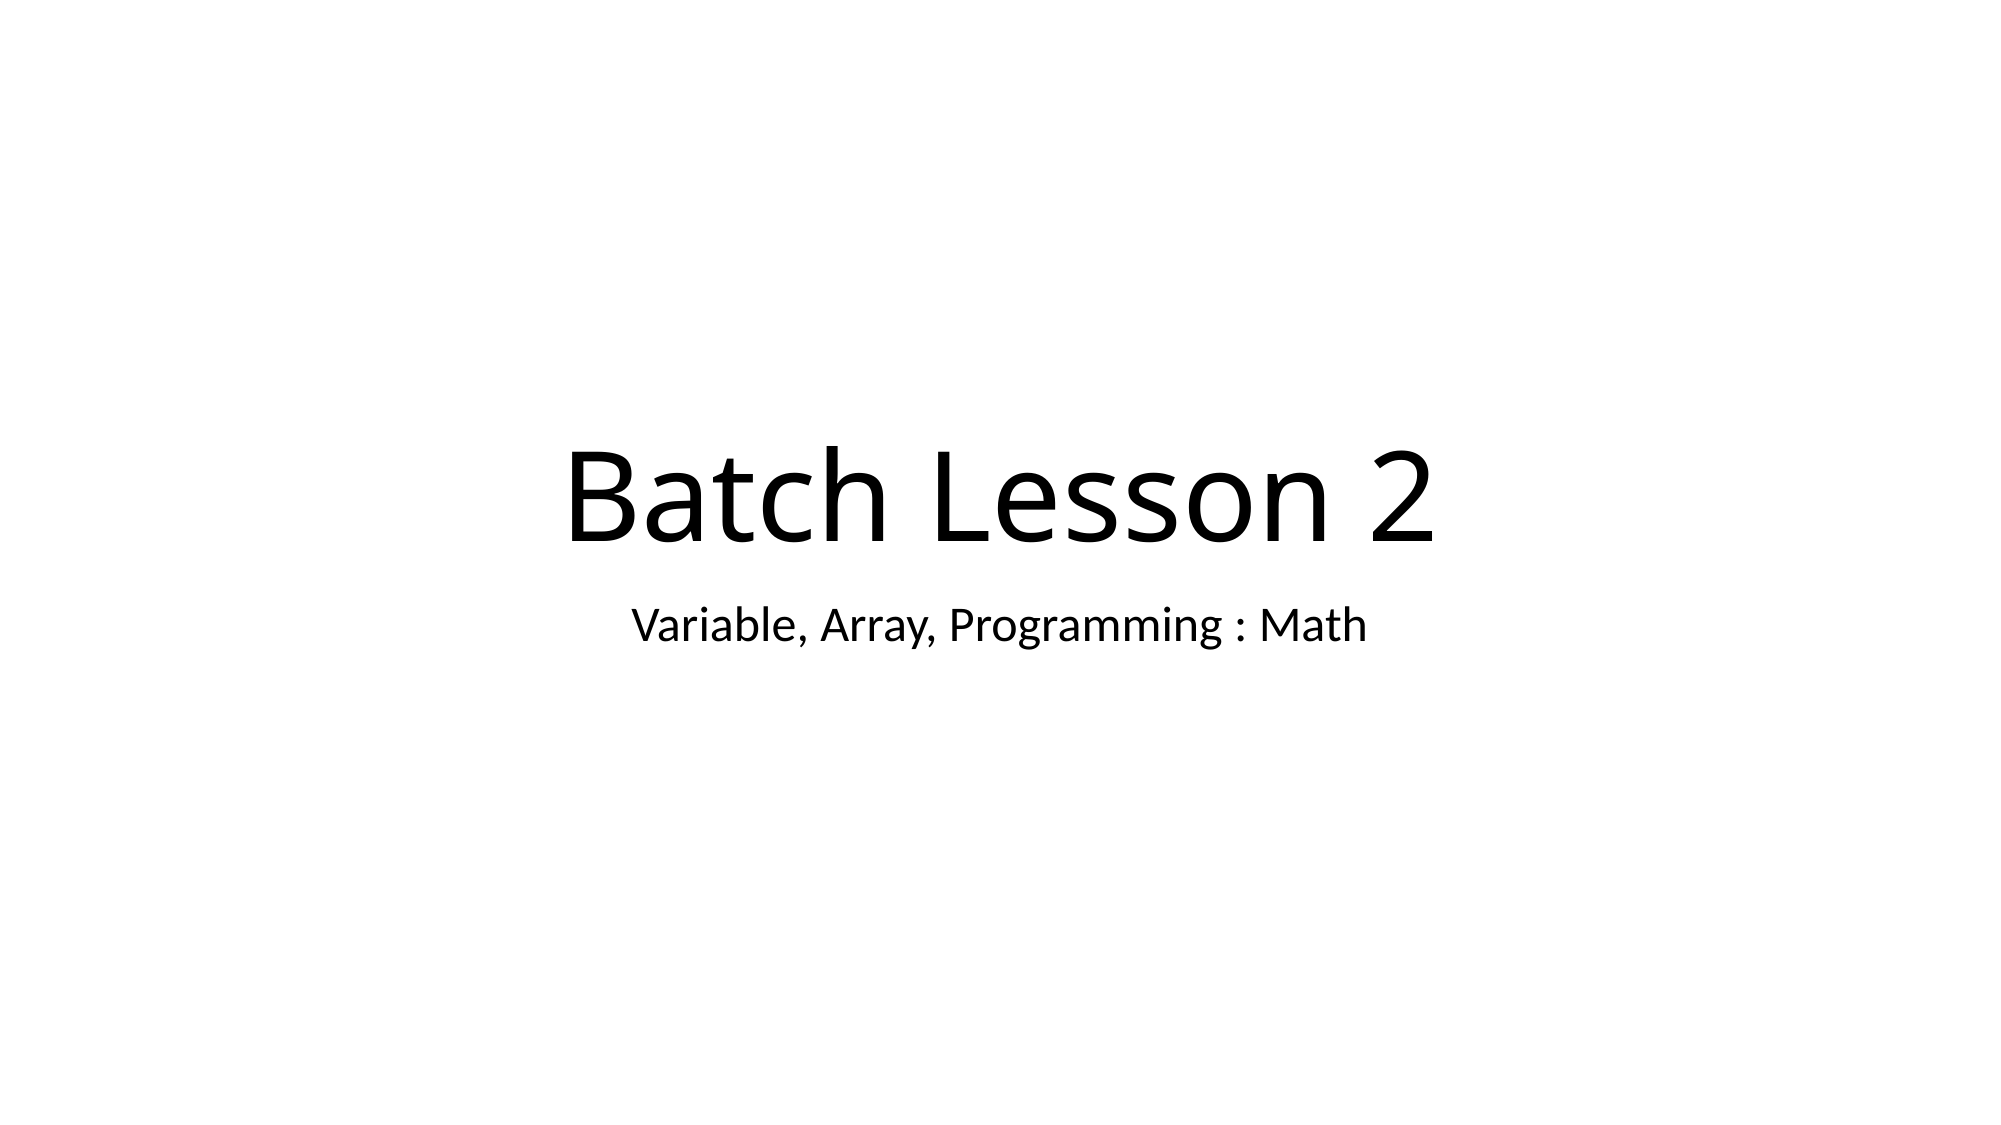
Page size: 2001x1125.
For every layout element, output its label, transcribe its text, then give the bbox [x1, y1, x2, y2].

subtitle Variable, Array, Programming : Math [249, 590, 1750, 863]
title Batch Lesson 2 [249, 184, 1750, 576]
